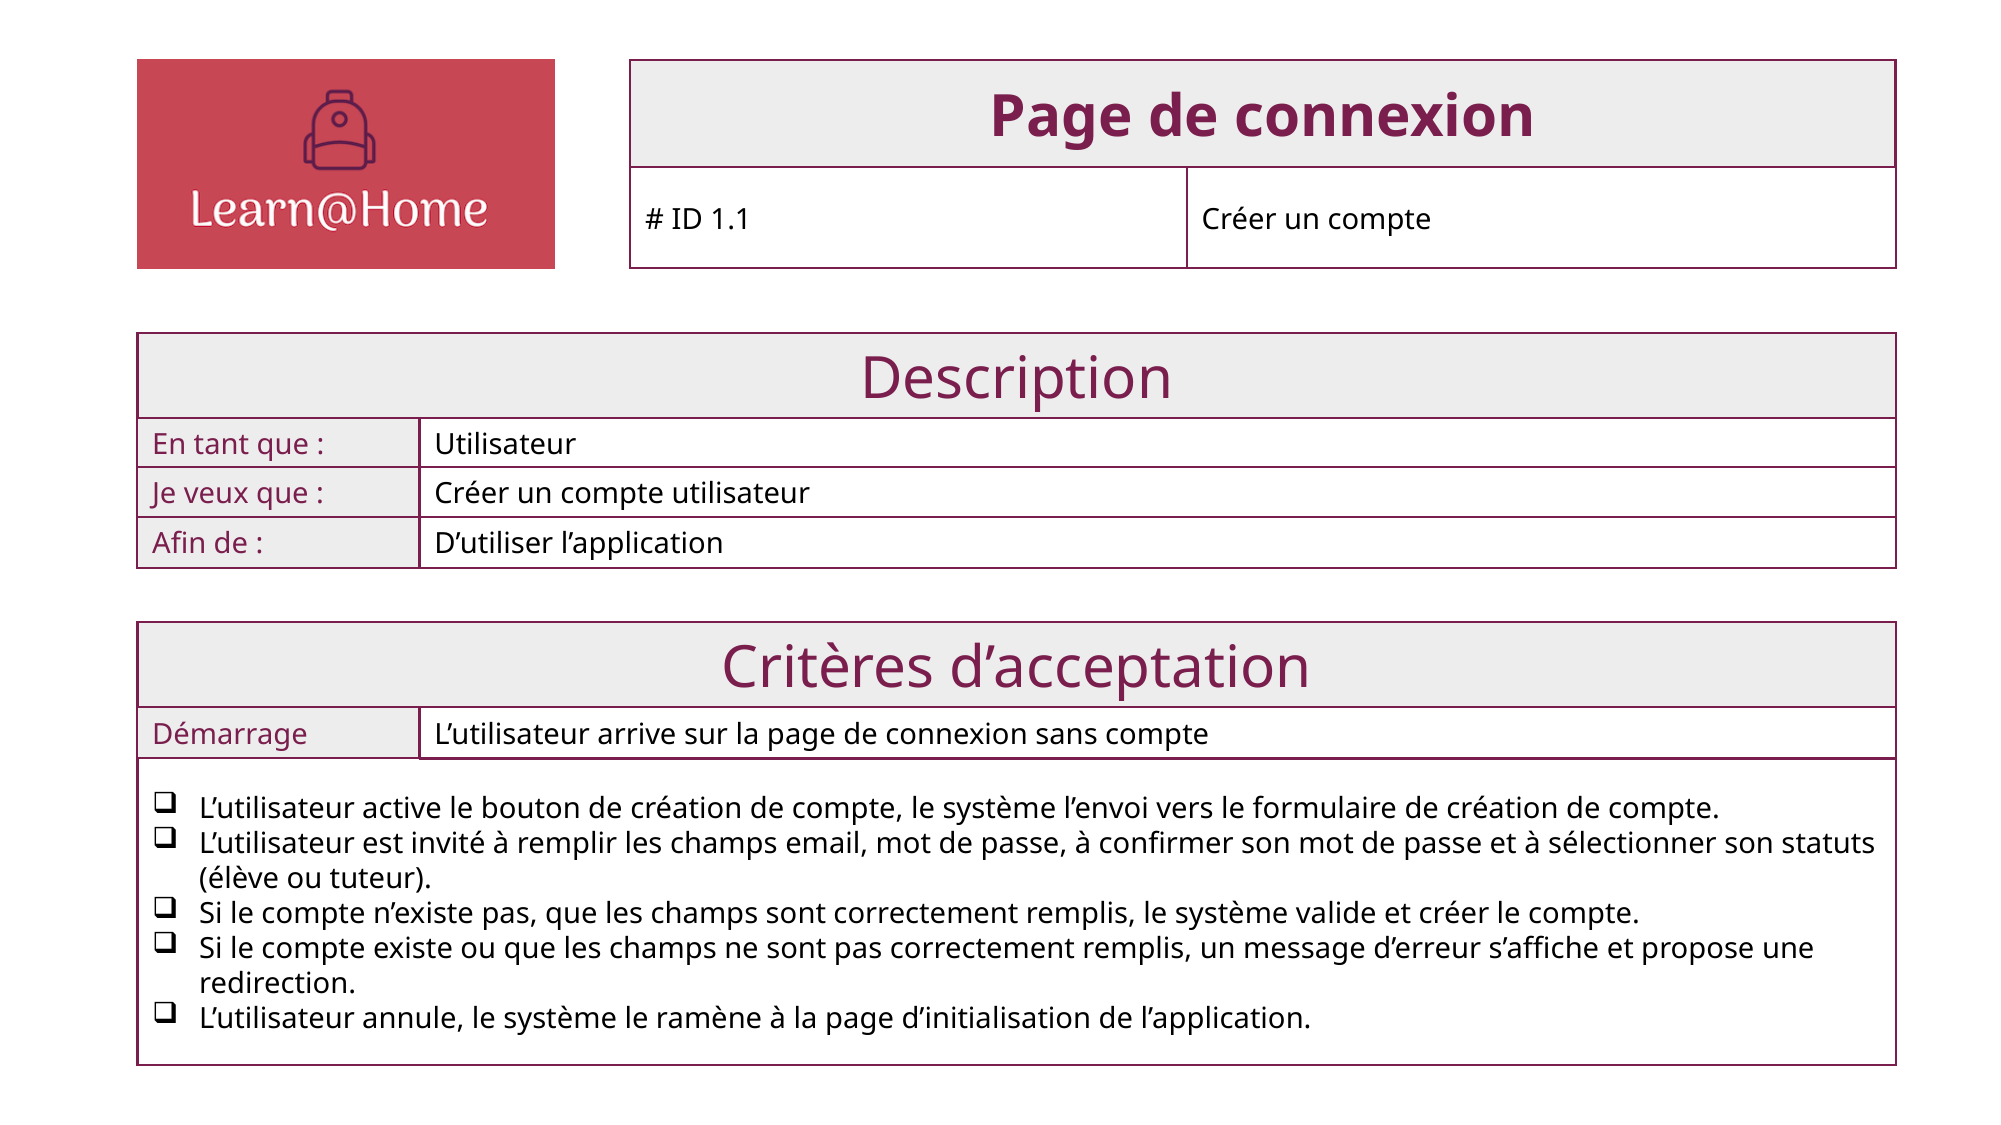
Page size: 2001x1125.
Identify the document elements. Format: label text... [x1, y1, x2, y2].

text_box L’utilisateur arrive sur la page de connexion sans compte [419, 706, 1897, 757]
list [137, 59, 555, 269]
text_box En tant que : [136, 417, 419, 466]
text_box Afin de : [136, 516, 419, 569]
text_box Utilisateur [419, 417, 1897, 466]
text_box Description [136, 332, 1897, 417]
text_box Créer un compte utilisateur [419, 466, 1897, 516]
text_box Je veux que : [136, 466, 419, 516]
text_box Créer un compte [1186, 166, 1897, 269]
text_box Critères d’acceptation [136, 621, 1897, 706]
text_box # ID 1.1 [629, 166, 1186, 269]
text_box Page de connexion [629, 59, 1897, 166]
text_box Démarrage [136, 706, 419, 757]
text_box L’utilisateur active le bouton de création de compte, le système l’envoi vers le formulaire de création de compte. L’utilisateur est invité à remplir les champs email, mot de passe, à confirmer son mot de passe et à sélectionner son statuts (élève ou tuteur). Si le compte n’existe pas, que les champs sont correctement remplis, le système valide et créer le compte. Si le compte existe ou que les champs ne sont pas correctement remplis, un message d’erreur s’affiche et propose une redirection. L’utilisateur annule, le système le ramène à la page d’initialisation de l’application. [136, 757, 1897, 1066]
text_box D’utiliser l’application [419, 516, 1897, 569]
